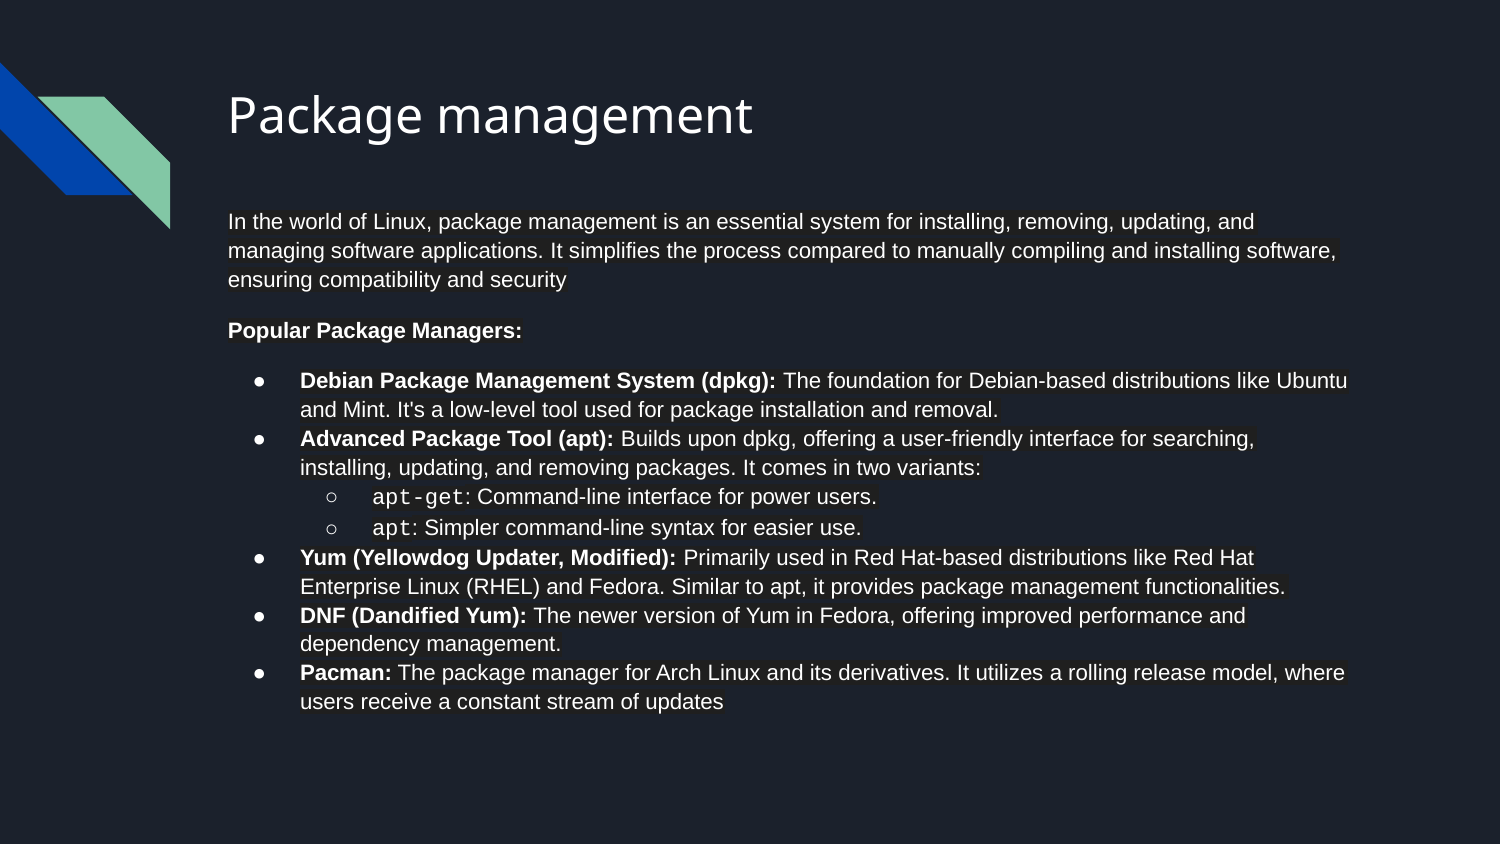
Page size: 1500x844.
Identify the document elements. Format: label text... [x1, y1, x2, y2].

list In the world of Linux, package management is an essential system for installing, removing, updating, and managing software applications. It simplifies the process compared to manually compiling and installing software, ensuring compatibility and security Popular Package Managers: Debian Package Management System (dpkg): The foundation for Debian-based distributions like Ubuntu and Mint. It's a low-level tool used for package installation and removal. Advanced Package Tool (apt): Builds upon dpkg, offering a user-friendly interface for searching, installing, updating, and removing packages. It comes in two variants: apt-get: Command-line interface for power users. apt: Simpler command-line syntax for easier use. Yum (Yellowdog Updater, Modified): Primarily used in Red Hat-based distributions like Red Hat Enterprise Linux (RHEL) and Fedora. Similar to apt, it provides package management functionalities. DNF (Dandified Yum): The newer version of Yum in Fedora, offering improved performance and dependency management. Pacman: The package manager for Arch Linux and its derivatives. It utilizes a rolling release model, where users receive a constant stream of updates [212, 190, 1368, 735]
title Package management [212, 64, 1368, 190]
